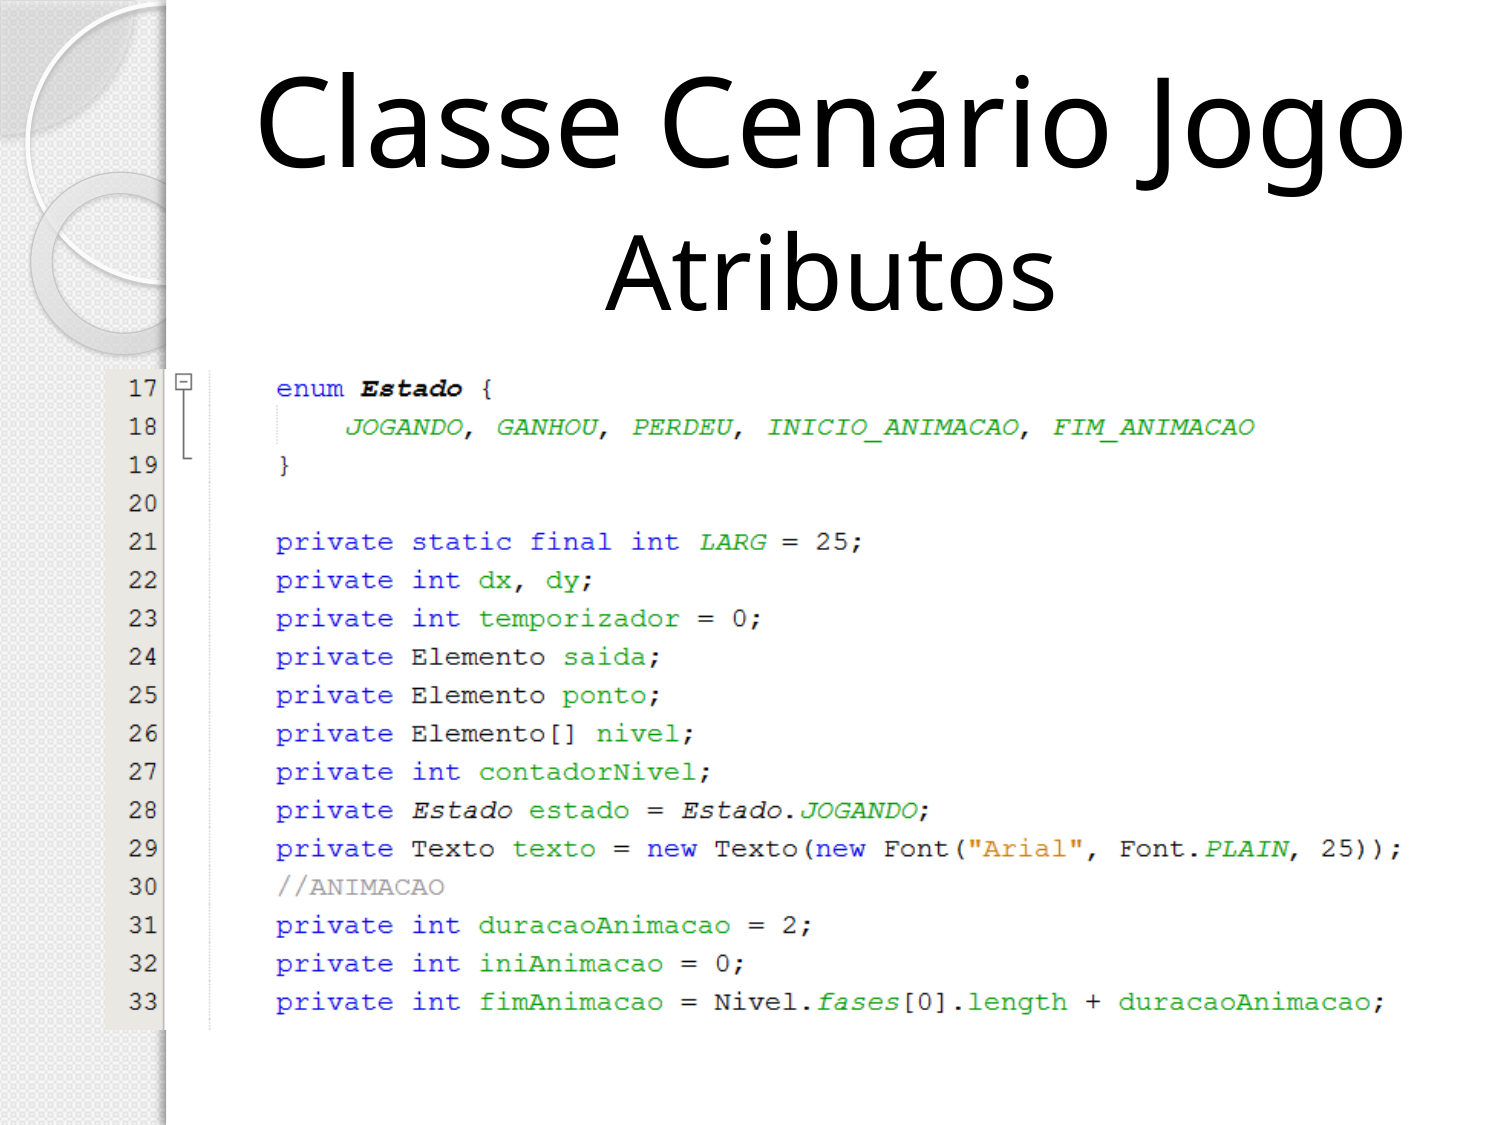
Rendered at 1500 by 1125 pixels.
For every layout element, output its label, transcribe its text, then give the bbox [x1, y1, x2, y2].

picture [105, 369, 1500, 1030]
text_box Classe Cenário Jogo [163, 35, 1500, 199]
text_box Atributos [163, 199, 1500, 339]
